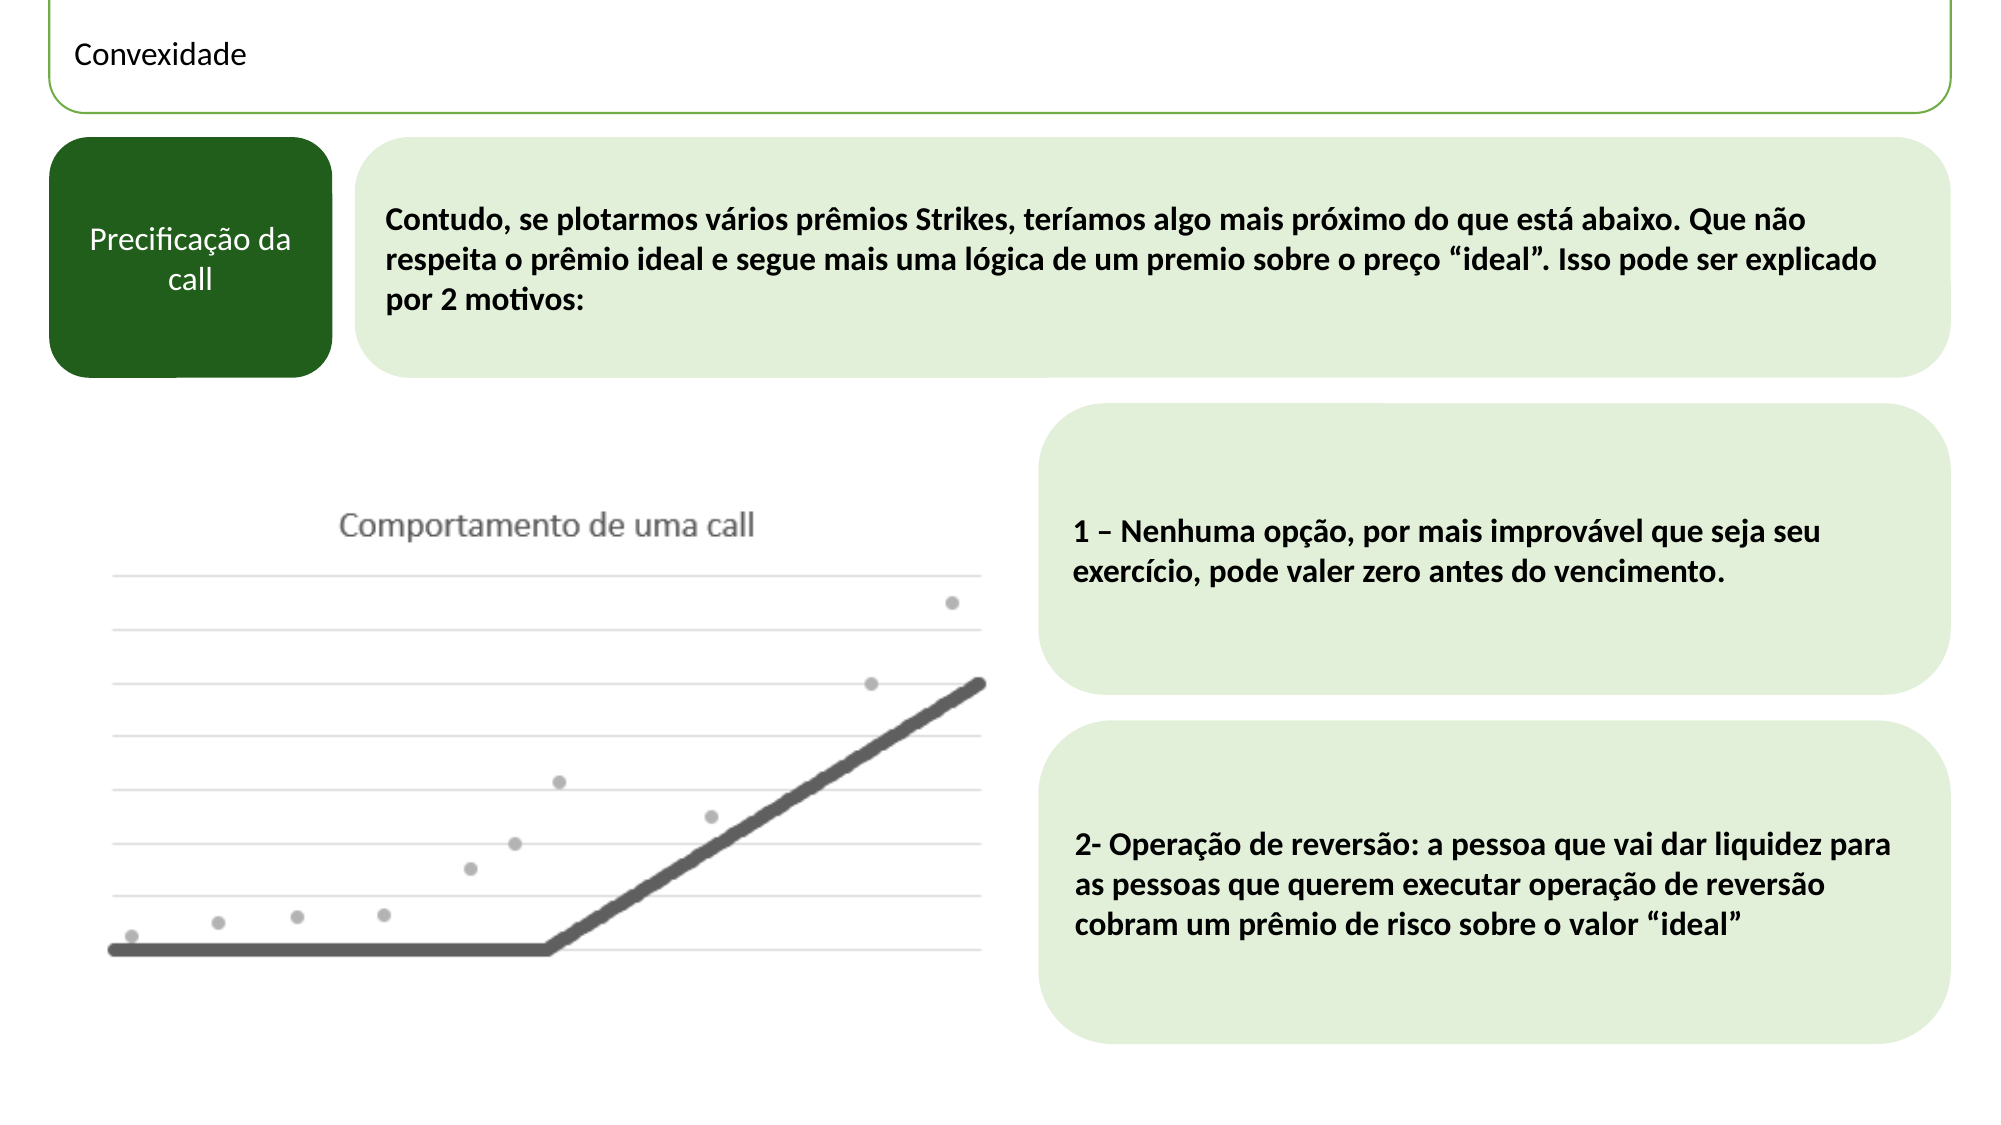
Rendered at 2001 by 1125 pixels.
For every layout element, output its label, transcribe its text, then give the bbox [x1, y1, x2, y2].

text_box Contudo, se plotarmos vários prêmios Strikes, teríamos algo mais próximo do que está abaixo. Que não respeita o prêmio ideal e segue mais uma lógica de um premio sobre o preço “ideal”. Isso pode ser explicado por 2 motivos: [353, 136, 1952, 379]
text_box Convexidade [48, 0, 1952, 115]
text_box Precificação da call [48, 136, 334, 379]
picture [87, 483, 1000, 988]
text_box 1 – Nenhuma opção, por mais improvável que seja seu exercício, pode valer zero antes do vencimento. [1037, 402, 1952, 696]
text_box 2- Operação de reversão: a pessoa que vai dar liquidez para as pessoas que querem executar operação de reversão cobram um prêmio de risco sobre o valor “ideal” [1037, 719, 1952, 1046]
